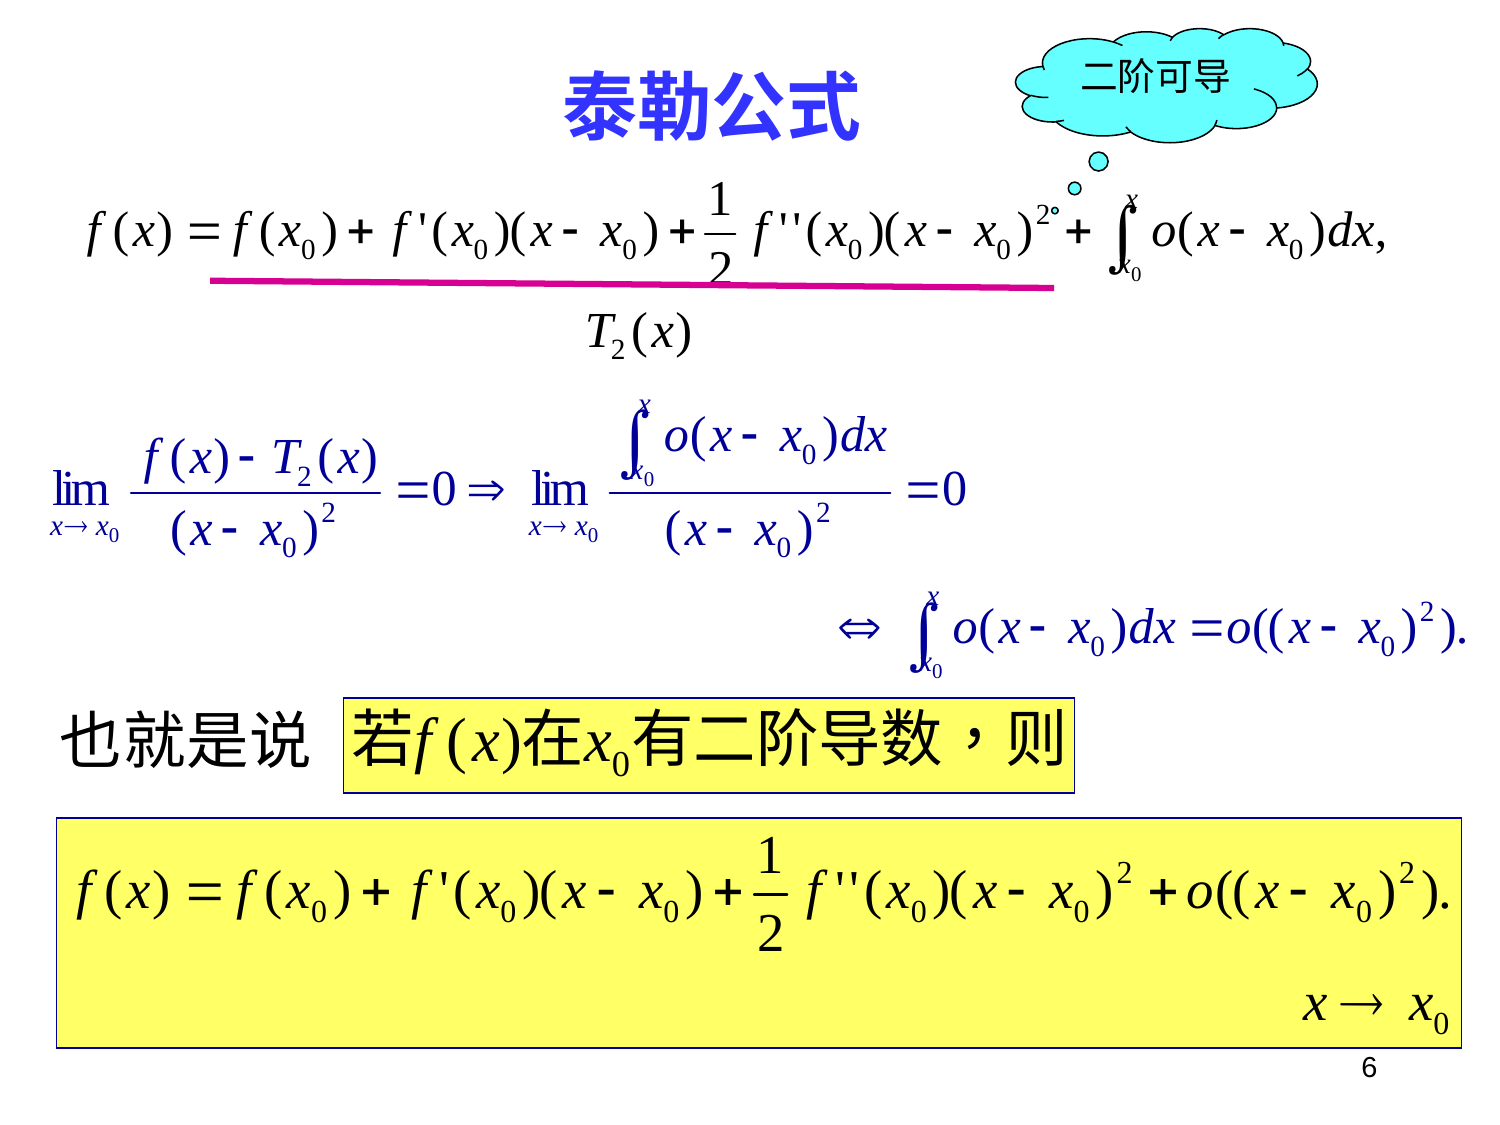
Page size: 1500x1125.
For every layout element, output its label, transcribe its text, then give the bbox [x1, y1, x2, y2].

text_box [344, 698, 1074, 793]
slide_number 6 [1074, 1049, 1425, 1103]
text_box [53, 701, 320, 785]
text_box 二阶可导 [1089, 152, 1109, 167]
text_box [69, 167, 1396, 297]
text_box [57, 818, 1461, 1048]
text_box 泰勒公式 [394, 51, 1030, 157]
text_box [40, 379, 1473, 688]
text_box 二阶可导 [1015, 28, 1318, 143]
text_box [580, 296, 703, 369]
